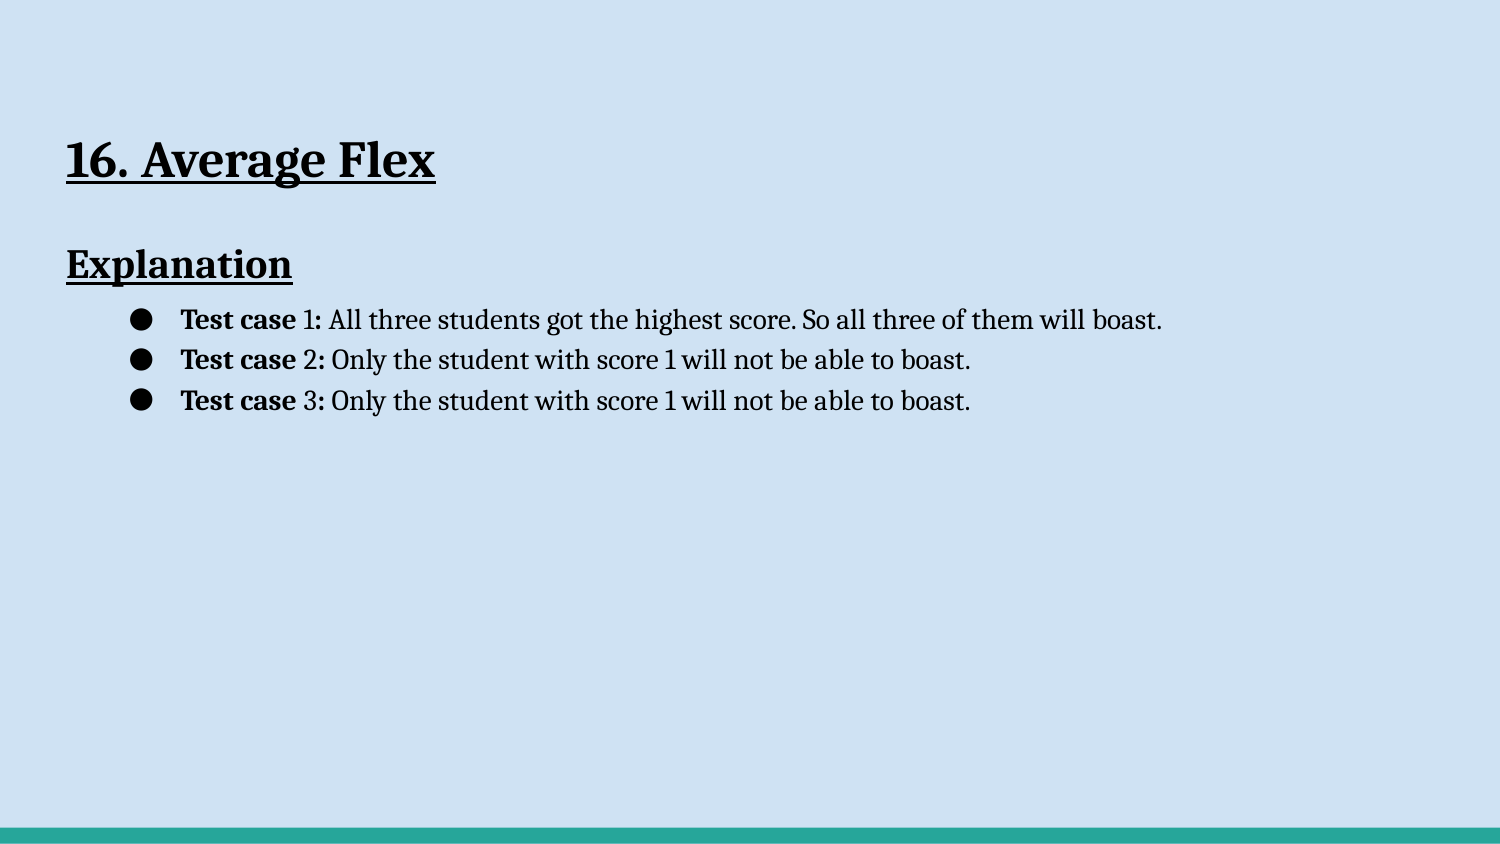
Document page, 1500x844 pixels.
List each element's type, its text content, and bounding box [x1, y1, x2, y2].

title 16. Average Flex [51, 72, 1449, 174]
list Explanation Test case 1: All three students got the highest score. So all three of them will boast. Test case 2: Only the student with score 1 will not be able to boast. Test case 3: Only the student with score 1 will not be able to boast. [51, 192, 1449, 750]
